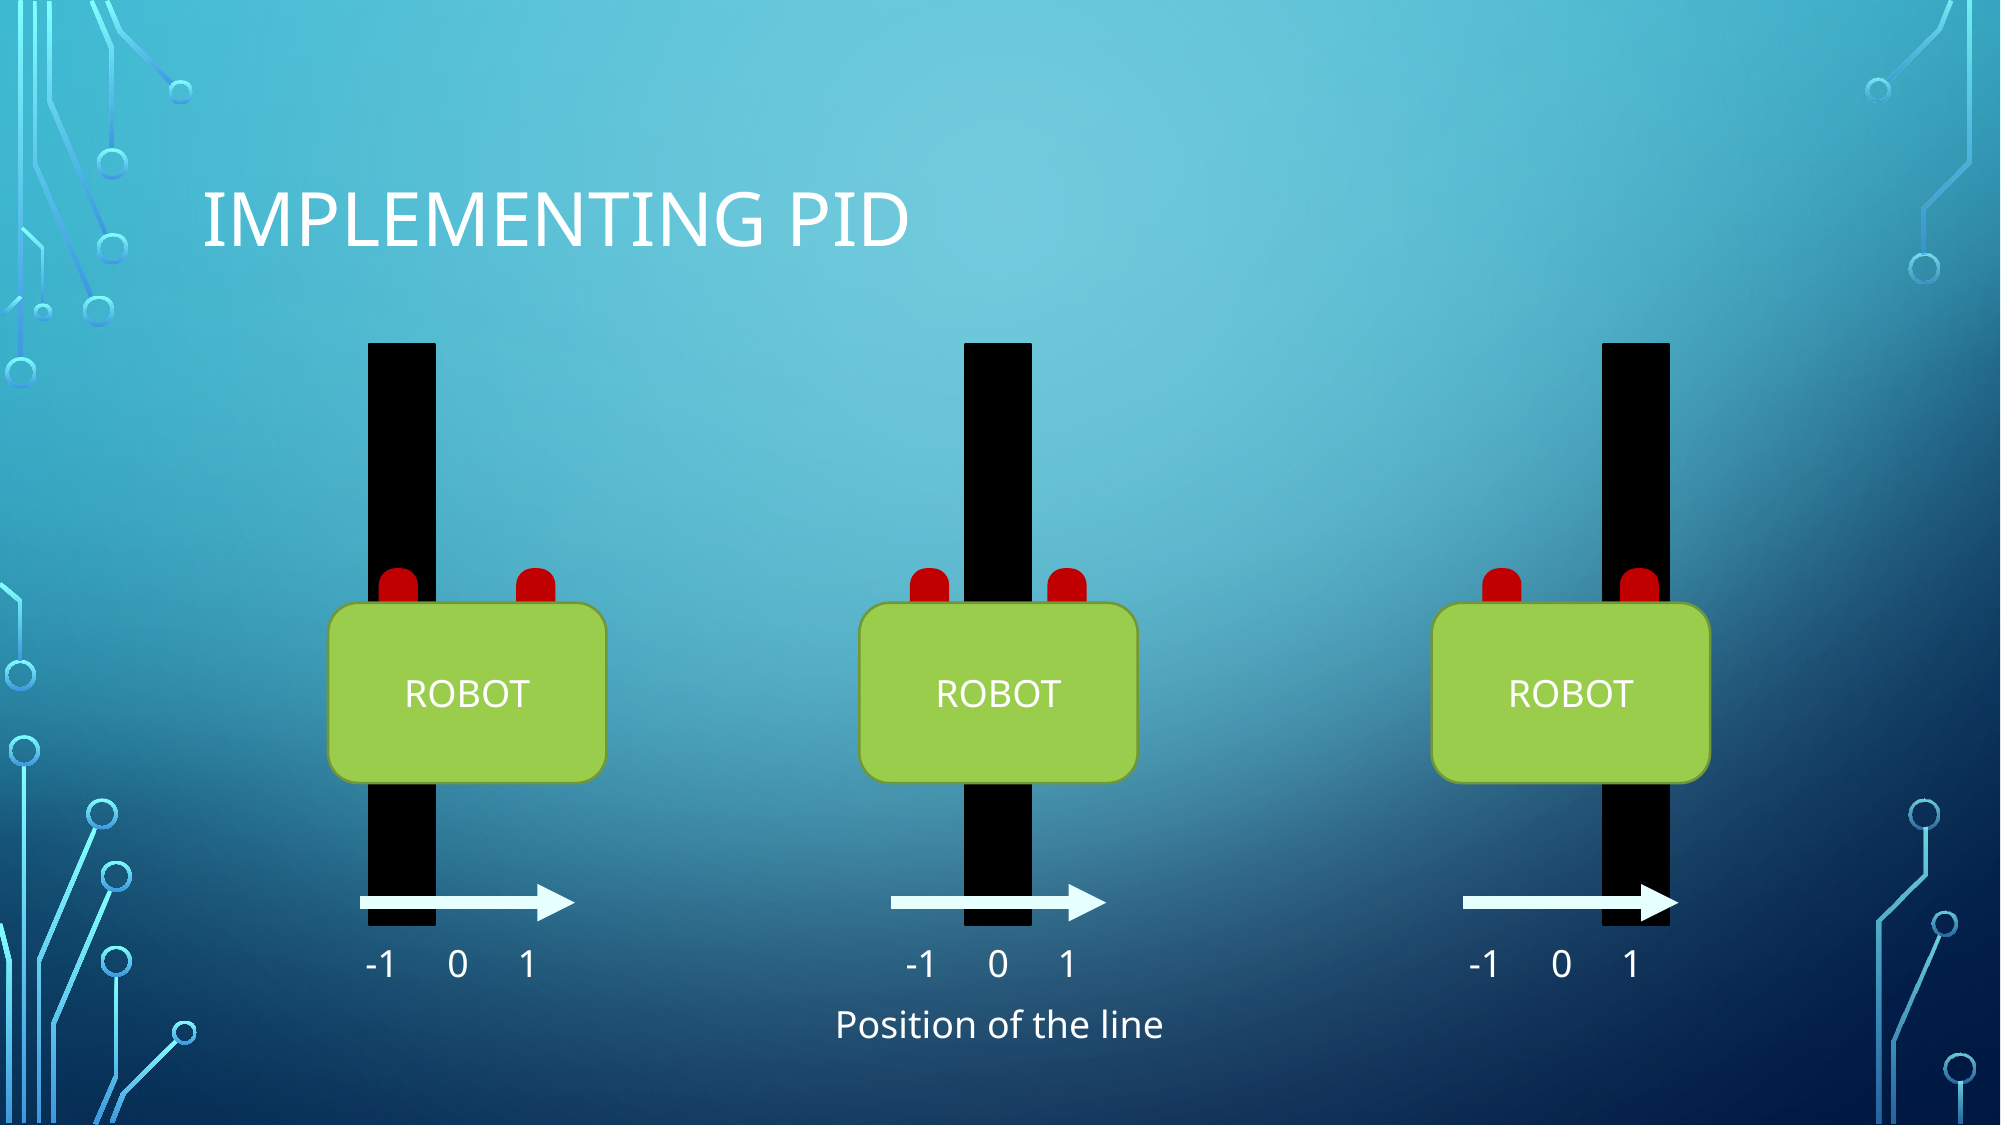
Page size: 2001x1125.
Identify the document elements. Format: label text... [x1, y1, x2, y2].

text_box [964, 909, 1032, 926]
text_box [1602, 343, 1670, 569]
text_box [327, 569, 607, 784]
text_box [964, 343, 1032, 569]
text_box [368, 785, 436, 896]
text_box [368, 909, 436, 926]
text_box -1 0 1 [1454, 933, 1670, 993]
text_box [1602, 908, 1670, 926]
text_box [964, 785, 1032, 896]
text_box -1 0 1 [350, 933, 567, 993]
text_box [368, 343, 436, 569]
title Implementing PID [187, 101, 1813, 344]
text_box -1 0 1 [890, 933, 1107, 993]
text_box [859, 569, 1138, 784]
text_box Position of the line [719, 993, 1280, 1054]
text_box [1431, 569, 1711, 784]
text_box [1602, 785, 1670, 897]
